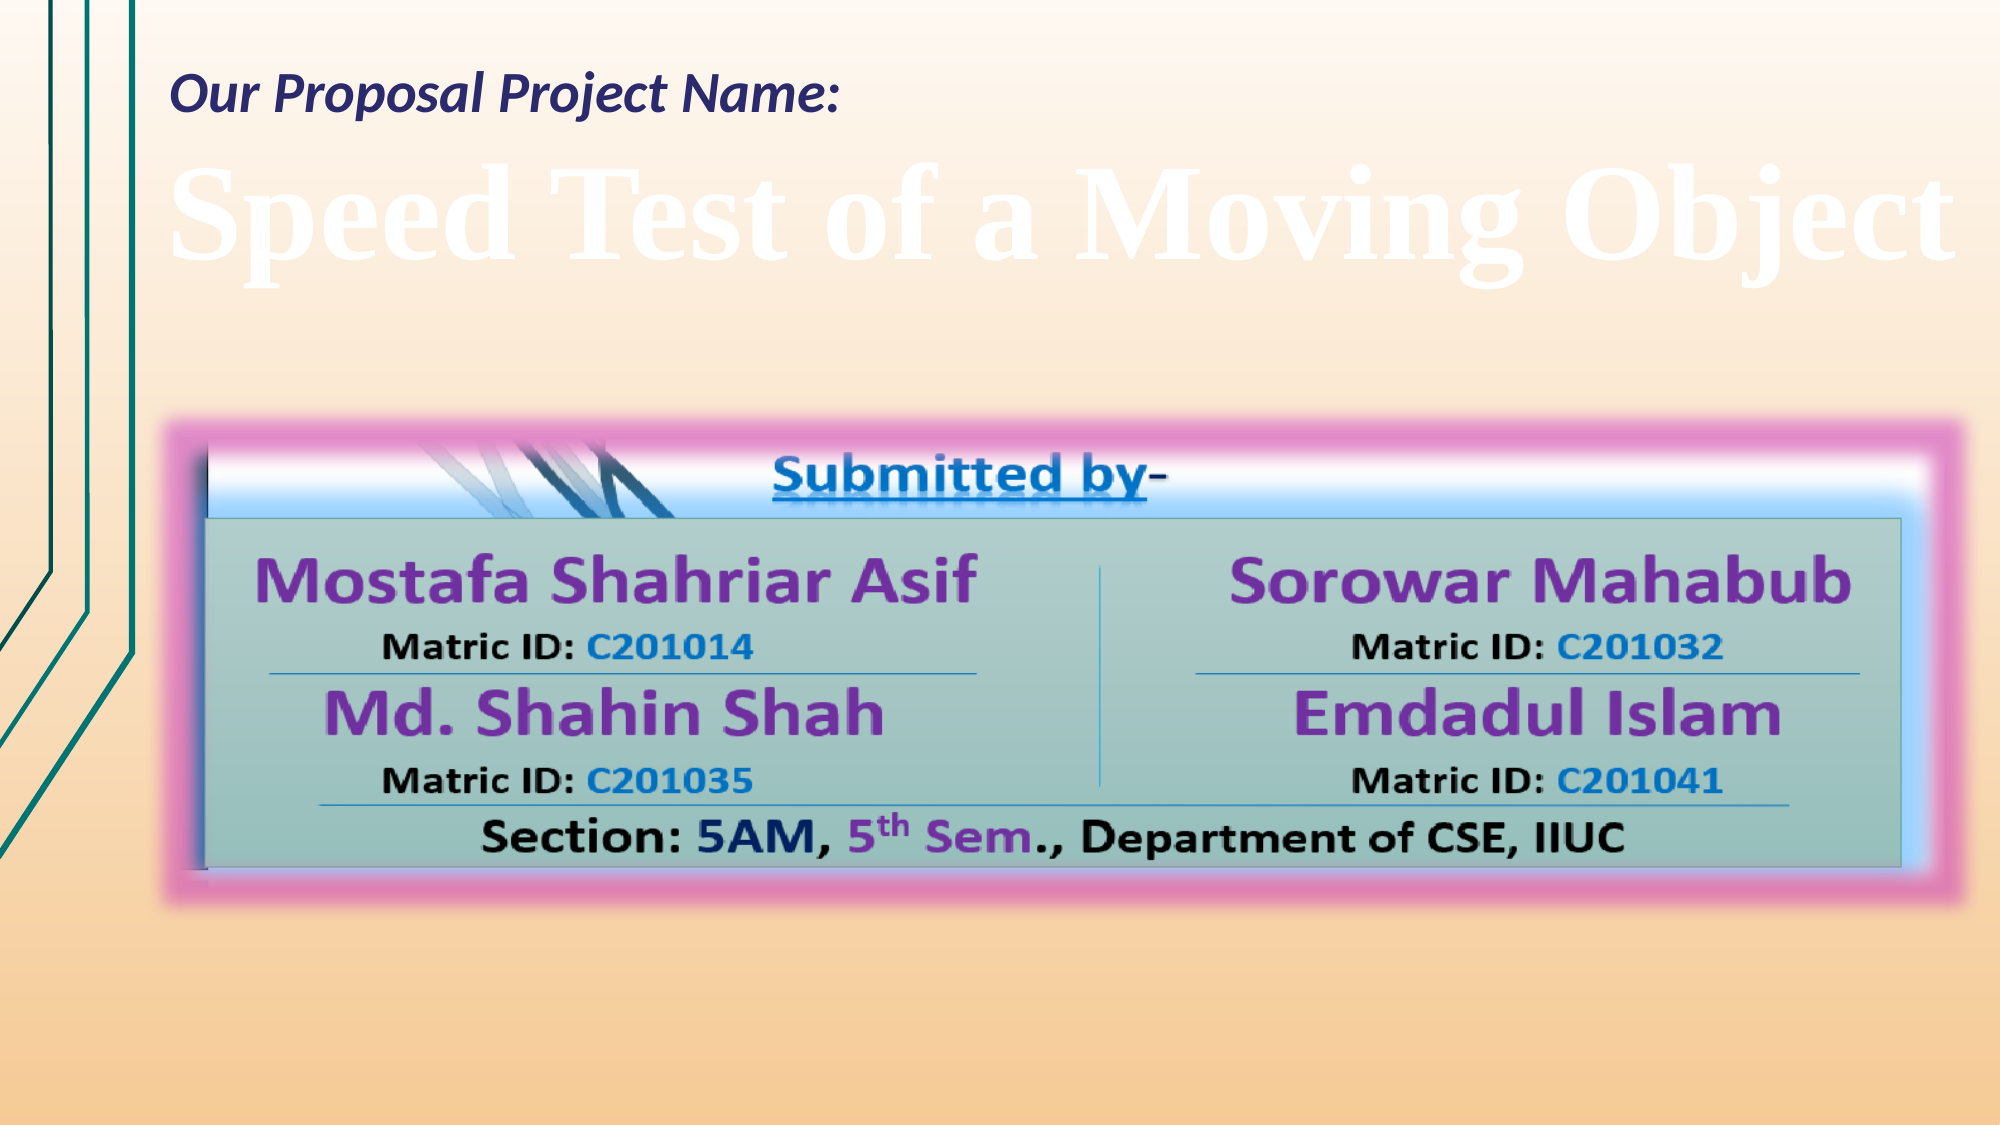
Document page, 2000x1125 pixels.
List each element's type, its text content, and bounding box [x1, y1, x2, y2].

title Our Proposal Project Name: [149, 22, 963, 114]
text_box Speed Test of a Moving Object [124, 114, 2000, 295]
picture [178, 437, 1947, 888]
